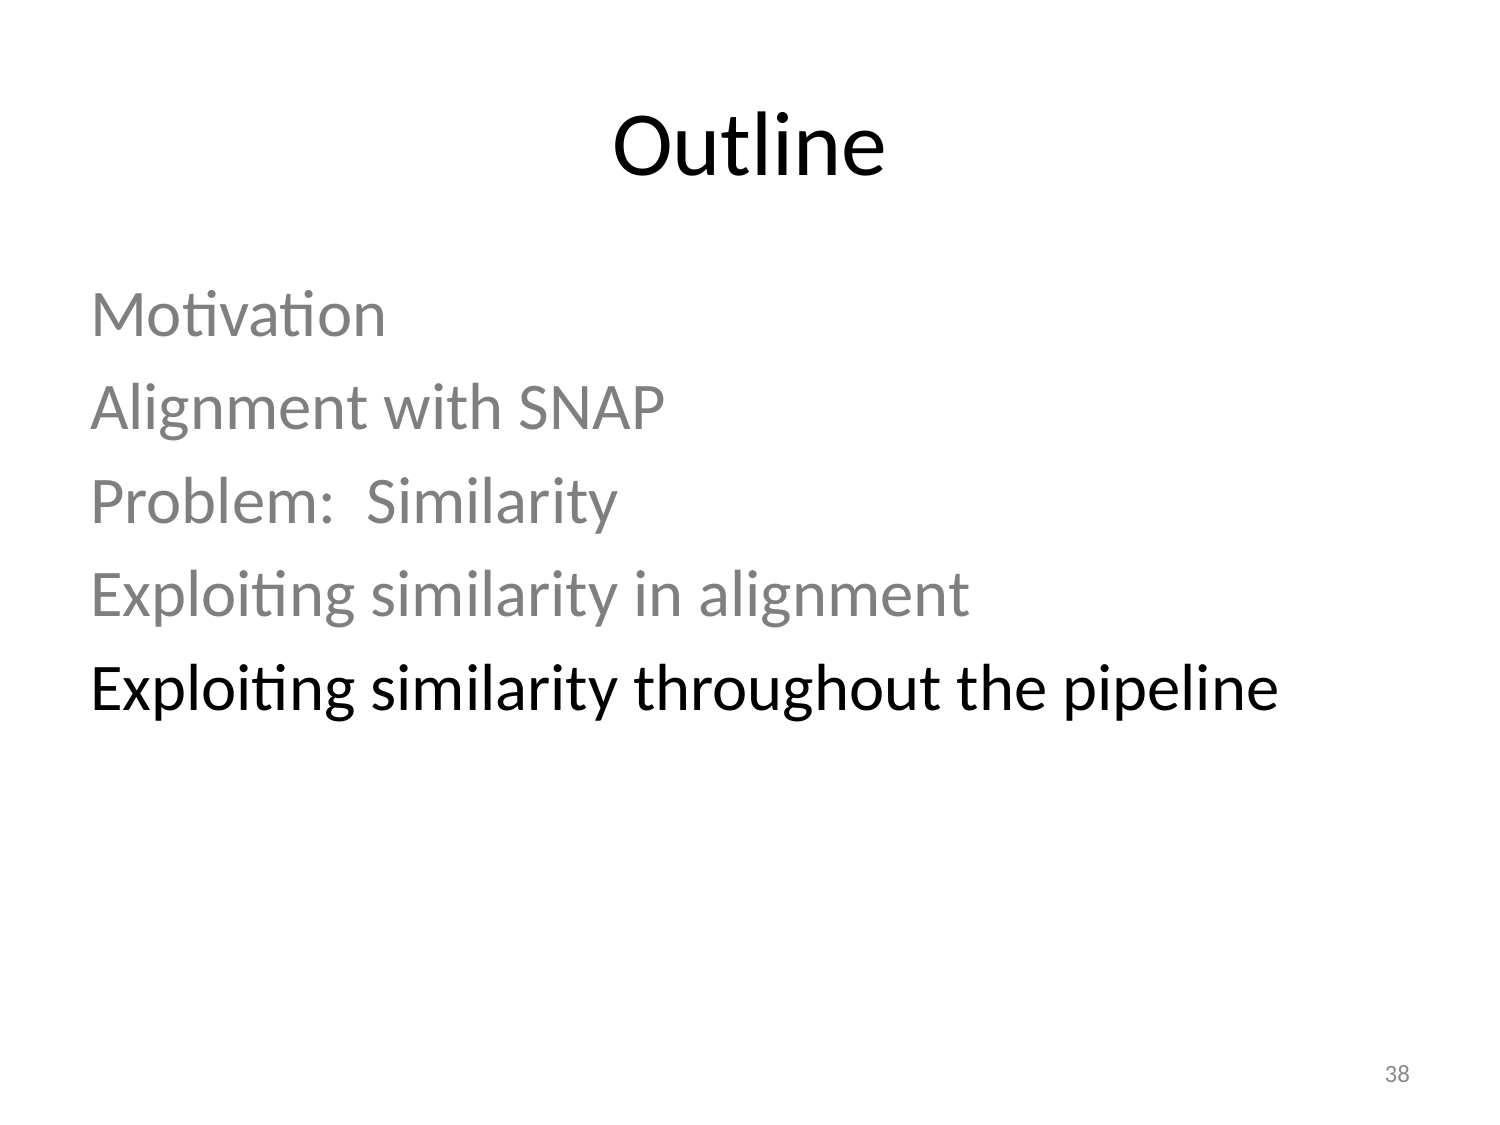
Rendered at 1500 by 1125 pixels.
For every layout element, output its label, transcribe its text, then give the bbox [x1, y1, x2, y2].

title Outline [75, 45, 1425, 233]
list Motivation Alignment with SNAP Problem: Similarity Exploiting similarity in alignment Exploiting similarity throughout the pipeline [75, 262, 1425, 1005]
slide_number 37 [1074, 1042, 1425, 1103]
